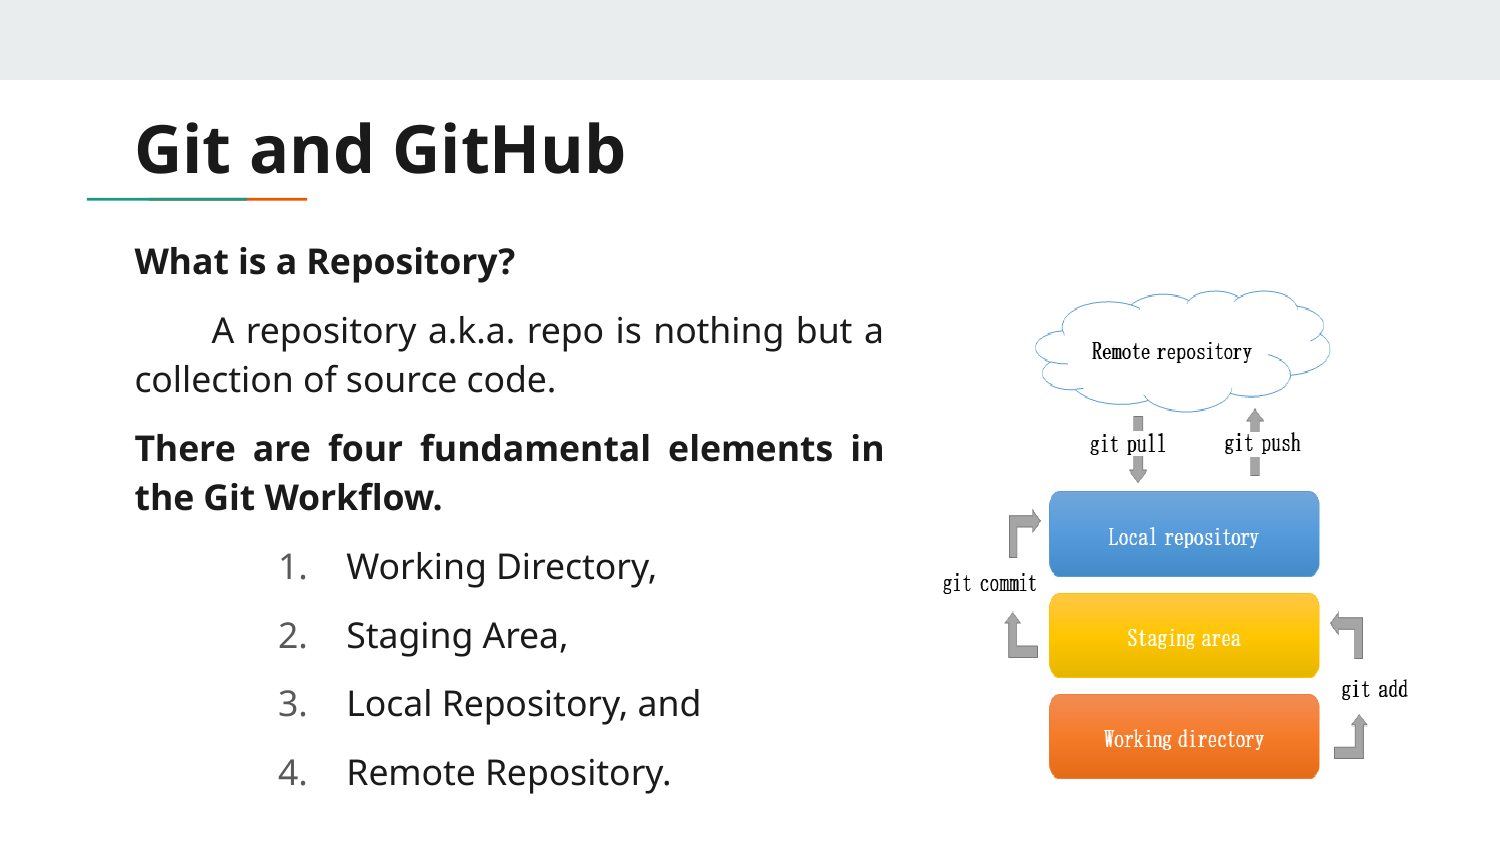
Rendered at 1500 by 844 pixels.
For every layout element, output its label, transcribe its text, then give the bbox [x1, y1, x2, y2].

title Git and GitHub [119, 92, 1381, 183]
picture [899, 259, 1462, 841]
list What is a Repository? A repository a.k.a. repo is nothing but a collection of source code. There are four fundamental elements in the Git Workflow. Working Directory, Staging Area, Local Repository, and Remote Repository. [119, 217, 900, 810]
